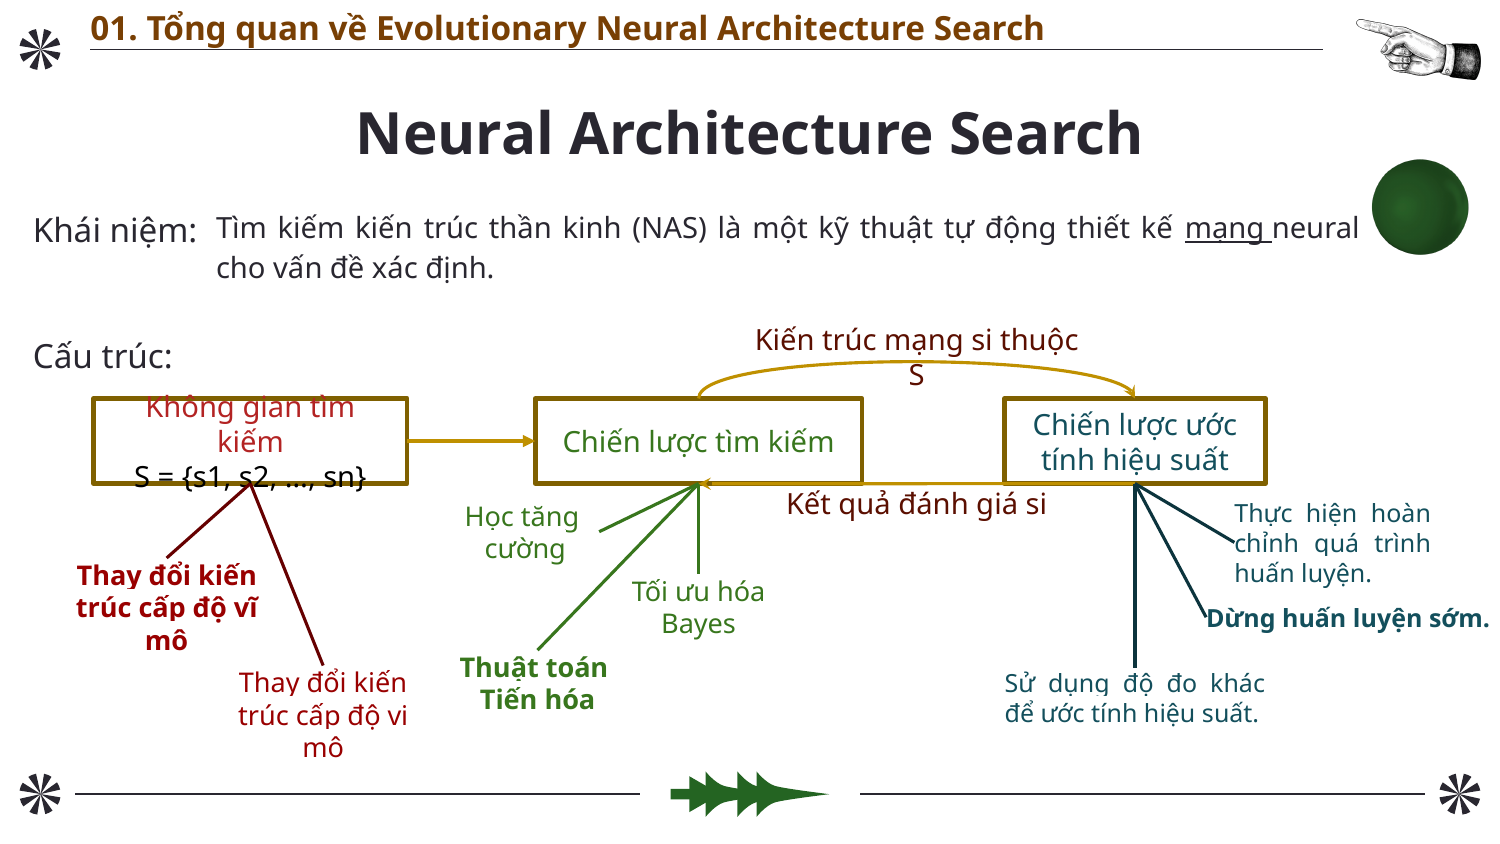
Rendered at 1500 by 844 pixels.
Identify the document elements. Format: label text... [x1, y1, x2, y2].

text_box Thay đổi kiến trúc cấp độ vi mô [215, 665, 431, 763]
text_box Thực hiện hoàn chỉnh quá trình huấn luyện. [1234, 497, 1432, 588]
text_box Dừng huấn luyện sớm. [1206, 602, 1500, 633]
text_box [250, 483, 324, 666]
text_box Thay đổi kiến trúc cấp độ vĩ mô [53, 557, 245, 656]
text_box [1207, 483, 1235, 544]
text_box Kiến trúc mạng si thuộc S [748, 321, 911, 392]
picture [1356, 19, 1481, 80]
text_box Chiến lược ước tính hiệu suất [1004, 398, 1266, 484]
text_box Kiến trúc mạng si thuộc S [923, 321, 1086, 392]
text_box Tìm kiếm kiến ​​trúc thần kinh (NAS) là một kỹ thuật tự động thiết kế mạng neural cho vấn đề xác định. [922, 209, 1360, 284]
text_box Kết quả đánh giá si [753, 486, 911, 521]
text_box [537, 483, 699, 651]
text_box Khái niệm: [33, 209, 230, 250]
text_box Kết quả đánh giá si [923, 486, 1081, 521]
text_box Không gian tìm kiếm S = {s1, s2, …, sn} [93, 398, 408, 484]
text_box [166, 483, 251, 559]
text_box Cấu trúc: [33, 335, 334, 376]
text_box Sử dụng độ đo khác để ước tính hiệu suất. [1004, 667, 1266, 728]
text_box Tìm kiếm kiến ​​trúc thần kinh (NAS) là một kỹ thuật tự động thiết kế mạng neural cho vấn đề xác định. [216, 209, 912, 284]
text_box Tối ưu hóa Bayes [702, 574, 773, 640]
subtitle 01. Tổng quan về Evolutionary Neural Architecture Search [90, 6, 1323, 48]
text_box Thuật toán Tiến hóa [451, 650, 624, 716]
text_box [1136, 483, 1207, 618]
text_box Học tăng cường [451, 499, 532, 565]
text_box Chiến lược tìm kiếm [535, 398, 862, 484]
picture [1359, 146, 1481, 268]
title Neural Architecture Search [116, 81, 1384, 177]
